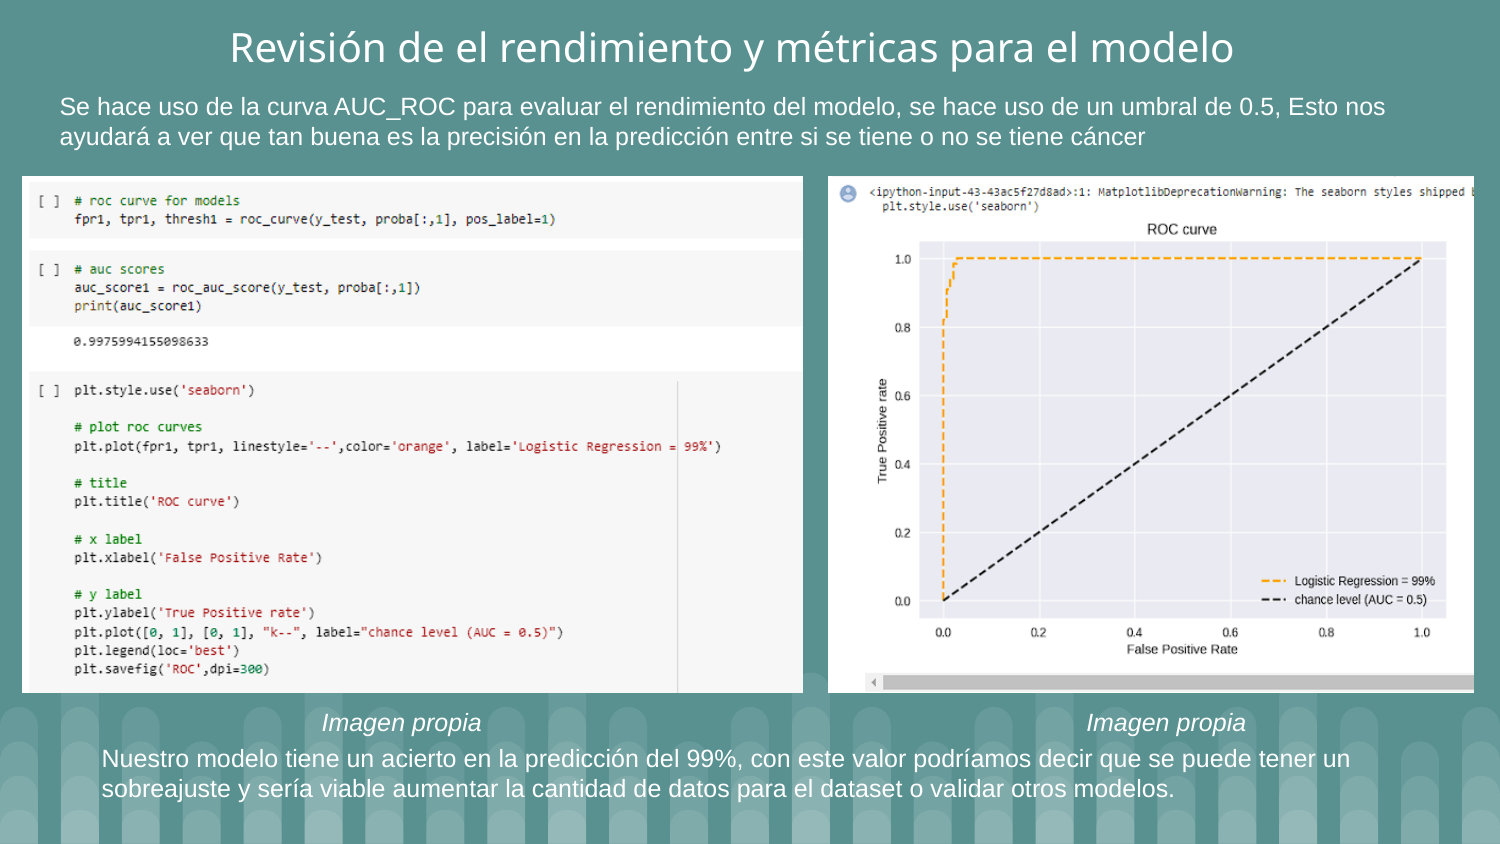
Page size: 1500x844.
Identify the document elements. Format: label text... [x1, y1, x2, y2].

text_box Se hace uso de la curva AUC_ROC para evaluar el rendimiento del modelo, se hace uso de un umbral de 0.5, Esto nos ayudará a ver que tan buena es la precisión en la predicción entre si se tiene o no se tiene cáncer [44, 75, 1435, 166]
text_box [0, 0, 1479, 66]
picture [827, 176, 1474, 694]
text_box Nuestro modelo tiene un acierto en la predicción del 99%, con este valor podríamos decir que se puede tener un sobreajuste y sería viable aumentar la cantidad de datos para el dataset o validar otros modelos. [86, 727, 1435, 818]
text_box Imagen propia [1071, 702, 1273, 752]
picture [21, 176, 803, 694]
text_box Imagen propia [306, 702, 508, 752]
list Revisión de el rendimiento y métricas para el modelo [214, 66, 1343, 75]
